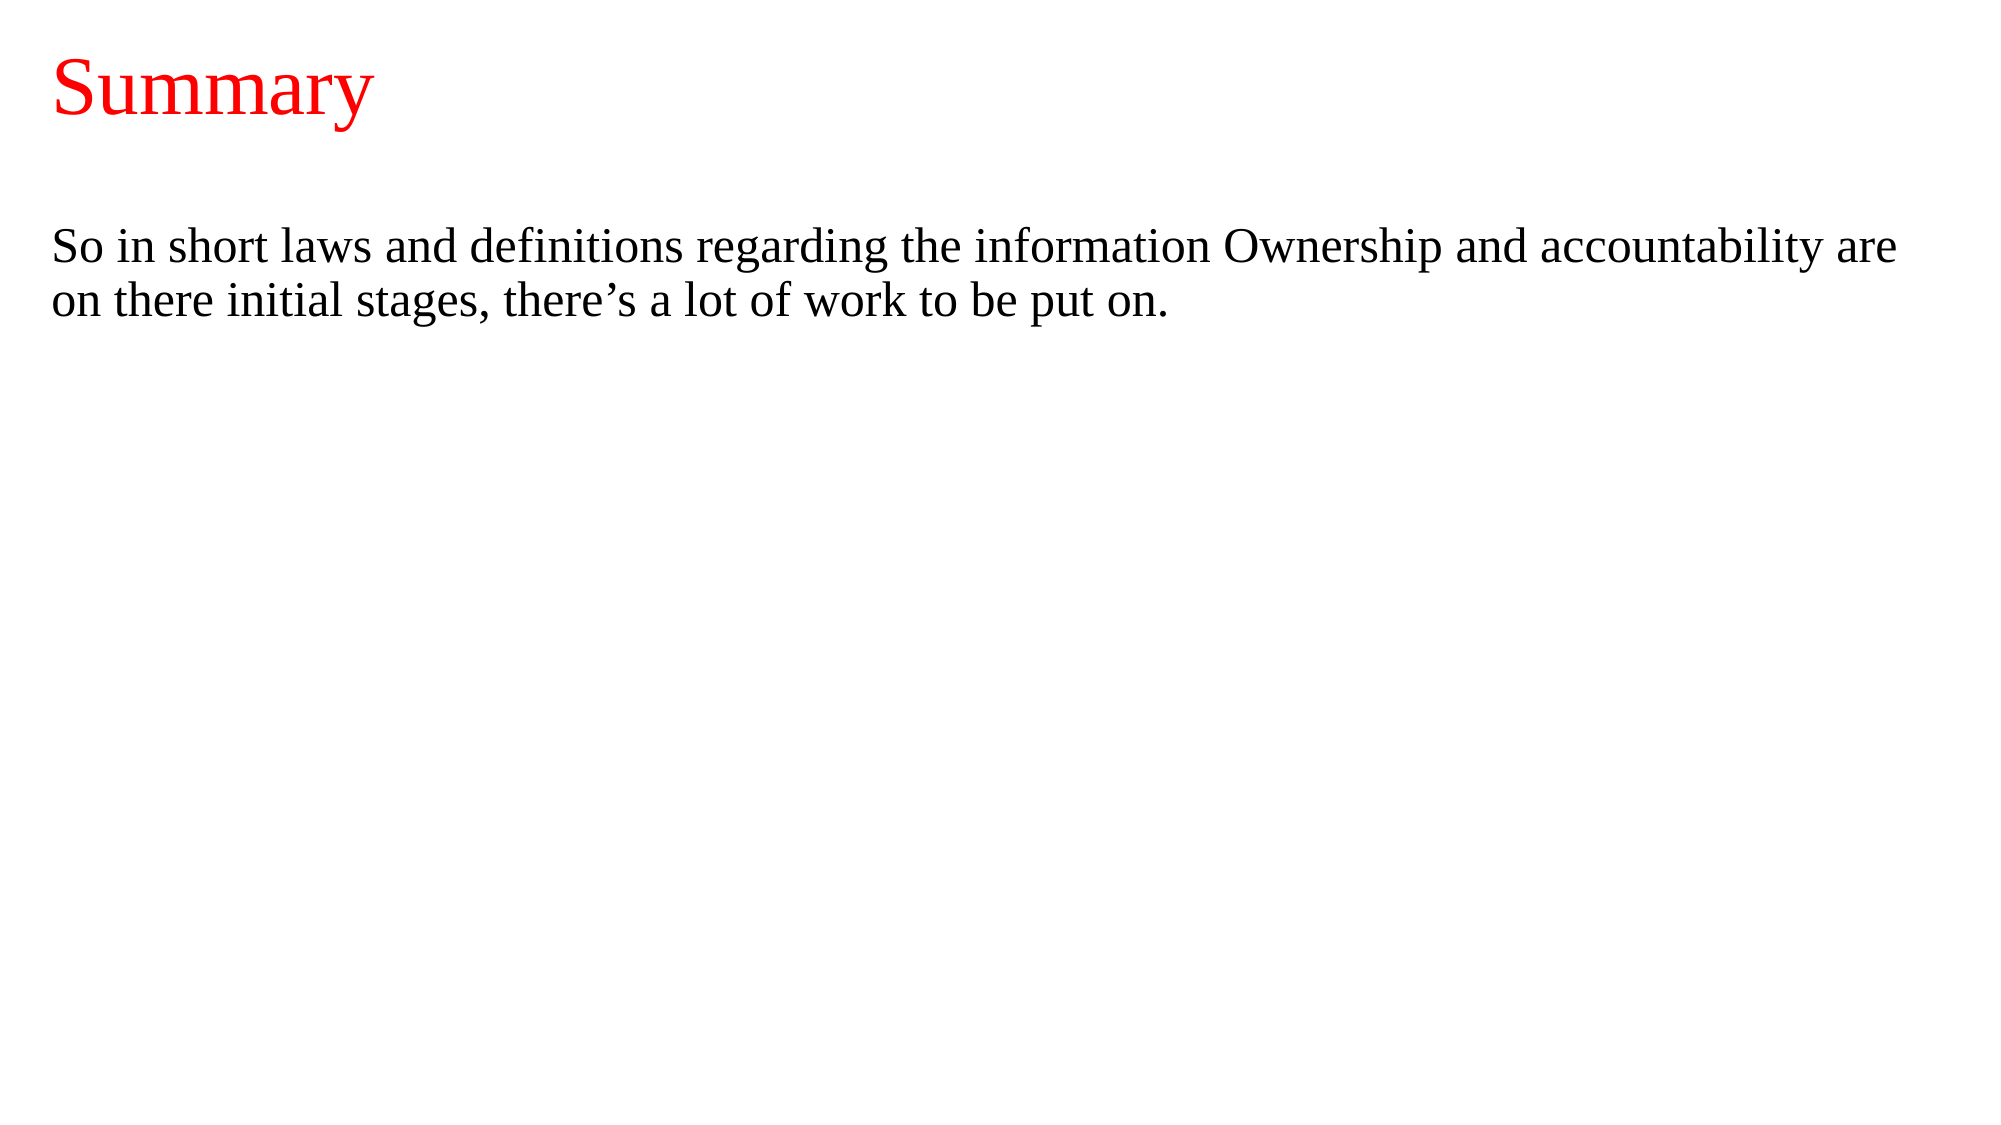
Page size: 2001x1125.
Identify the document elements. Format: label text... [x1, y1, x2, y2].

title Summary [36, 23, 1966, 152]
list So in short laws and definitions regarding the information Ownership and accountability are on there initial stages, there’s a lot of work to be put on. [36, 211, 1966, 1087]
